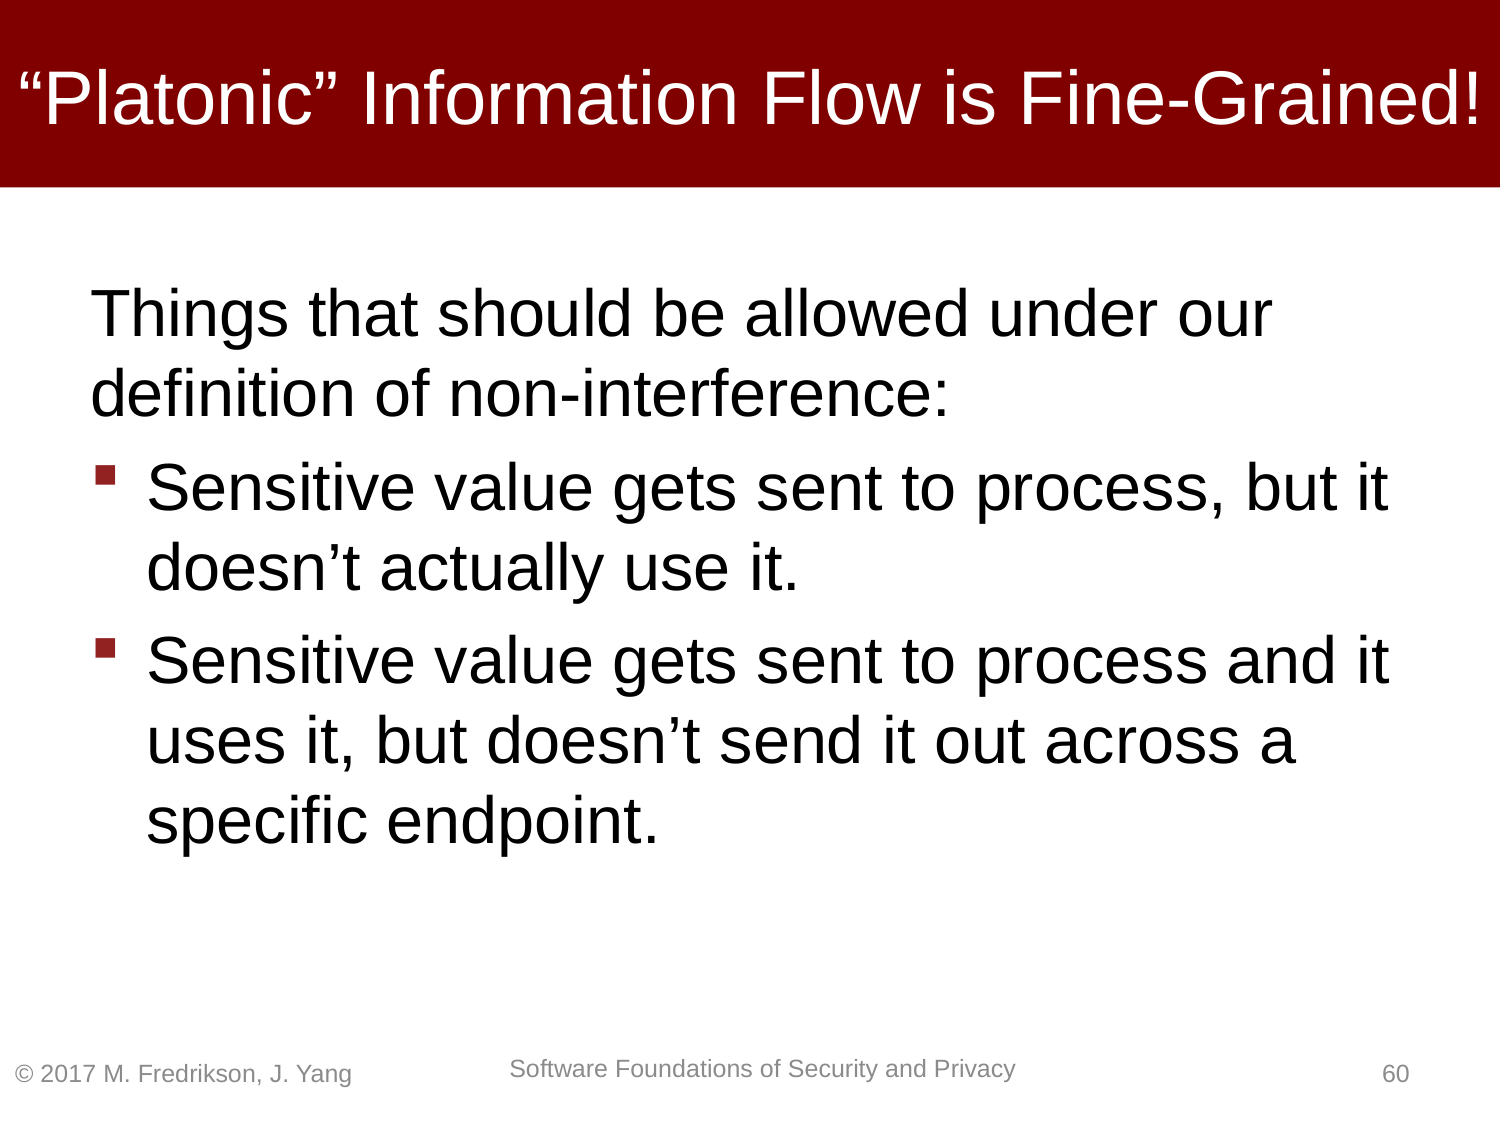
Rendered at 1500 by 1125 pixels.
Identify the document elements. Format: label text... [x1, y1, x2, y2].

slide_number 59 [1074, 1042, 1425, 1103]
footer © 2017 M. Fredrikson, J. Yang [0, 1042, 475, 1103]
title “Platonic” Information Flow is Fine-Grained! [0, 0, 1500, 188]
list Things that should be allowed under our definition of non-interference: Sensitive value gets sent to process, but it doesn’t actually use it. Sensitive value gets sent to process and it uses it, but doesn’t send it out across a specific endpoint. [75, 262, 1425, 1005]
